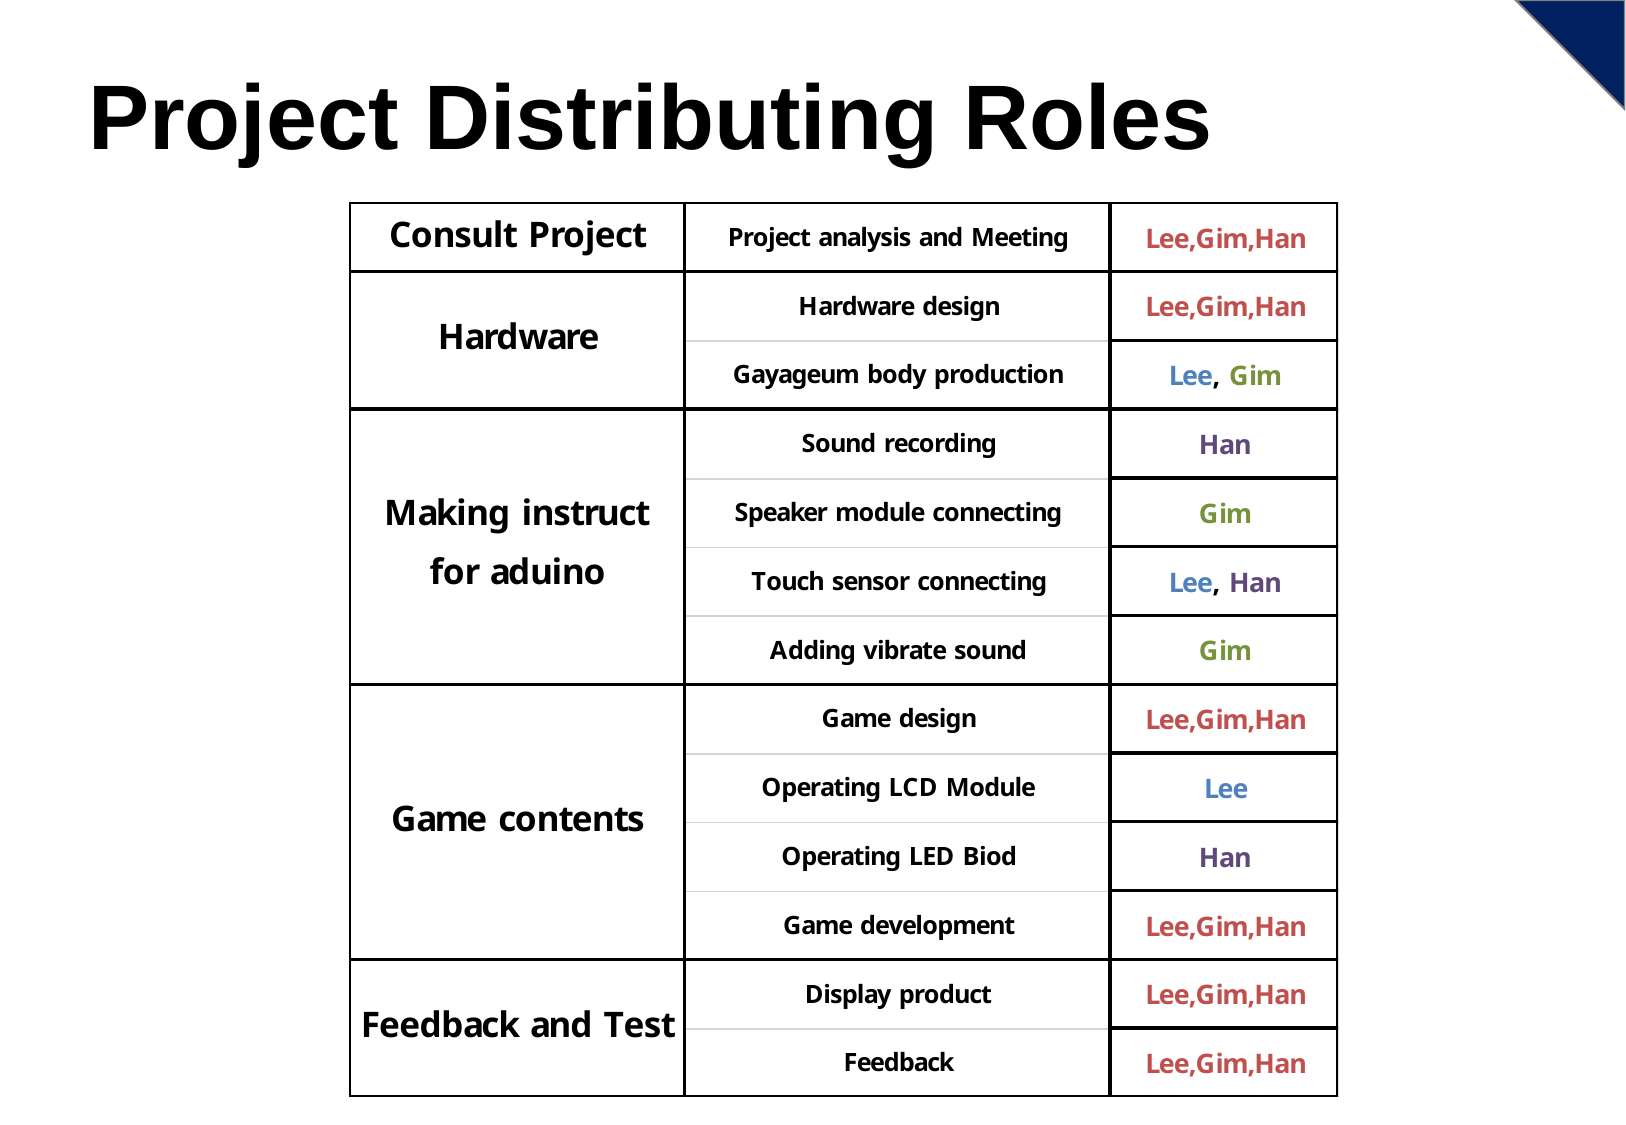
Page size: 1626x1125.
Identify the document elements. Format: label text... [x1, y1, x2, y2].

text_box Project Distributing Roles [73, 13, 1555, 227]
picture [348, 202, 1340, 1099]
